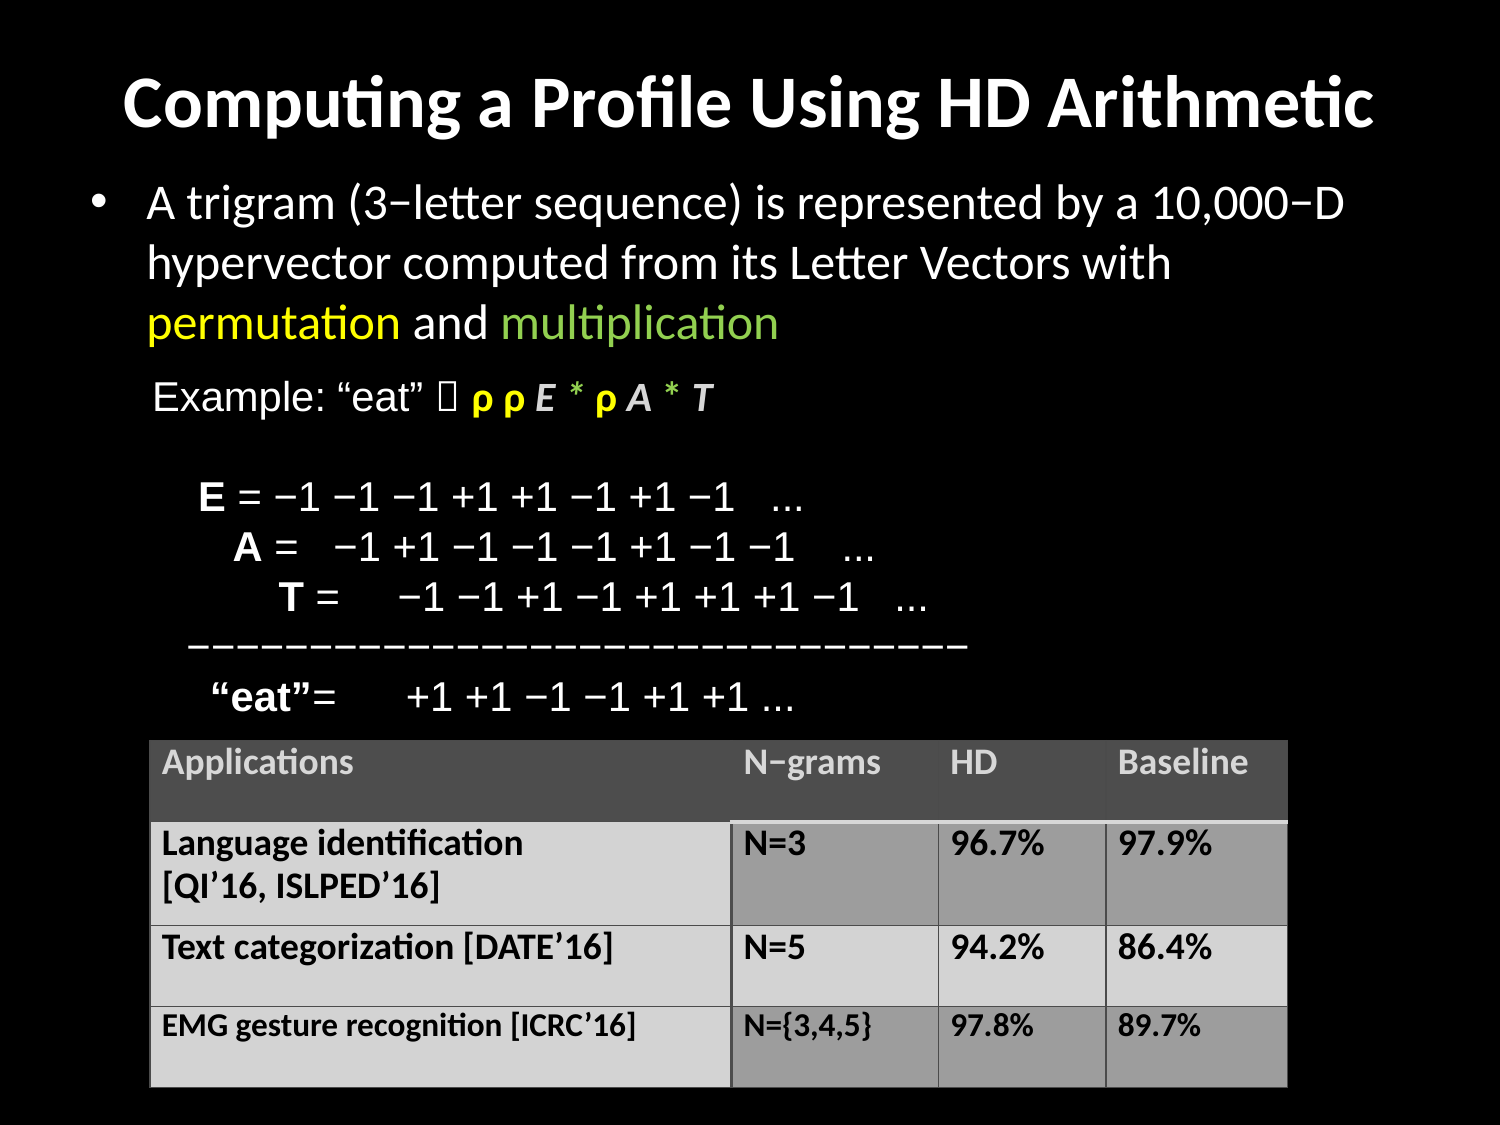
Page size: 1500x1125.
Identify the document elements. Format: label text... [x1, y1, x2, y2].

table_cell N=5 [733, 926, 938, 1006]
table_cell 97.8% [939, 1007, 1105, 1087]
table_cell 97.9% [1107, 824, 1287, 925]
title Computing a Profile Using HD Arithmetic [75, 45, 1425, 150]
table_cell Text categorization [DATE’16] [151, 926, 730, 1006]
table_cell 89.7% [1107, 1007, 1287, 1087]
table_cell Language identification [QI’16, ISLPED’16] [151, 822, 730, 925]
list A trigram (3−letter sequence) is represented by a 10,000−D hypervector computed from its Letter Vectors with permutation and multiplication [75, 162, 1425, 1025]
table_header HD [939, 741, 1105, 820]
table_cell 86.4% [1107, 926, 1287, 1006]
table_cell 94.2% [939, 926, 1105, 1006]
table_cell 96.7% [939, 824, 1105, 925]
table_header N−grams [733, 741, 938, 820]
table_cell EMG gesture recognition [ICRC’16] [151, 1007, 730, 1087]
text_box Example: “eat”  ρ ρ E * ρ A * T E = −1 −1 −1 +1 +1 −1 +1 −1 ... A = −1 +1 −1 −1 −1 +1 −1 −1 ... T = −1 −1 +1 −1 +1 +1 +1 −1 ... −−−−−−−−−−−−−−−−−−−−−−−−−−−−−−−− “eat”= +1 +1 −1 −1 +1 +1 ... Example: “ate”  ρ ρ A * ρ T * E A = −1 +1 −1 −1 −1 +1 −1 −1 ... T = −1 −1 +1 −1 +1 +1 +1 −1 ... E = −1 −1 −1 +1 +1 −1 +1 −1 ... −−−−−−−−−−−−−−−−−−−−−−−−−−−−−−−−− “ate” = −1 +1 −1 +1 −1 +1 ... [137, 362, 1413, 1078]
table_header Baseline [1107, 741, 1287, 820]
table_cell N=3 [733, 824, 938, 925]
table_header Applications [151, 741, 730, 821]
table_cell N={3,4,5} [733, 1007, 938, 1087]
